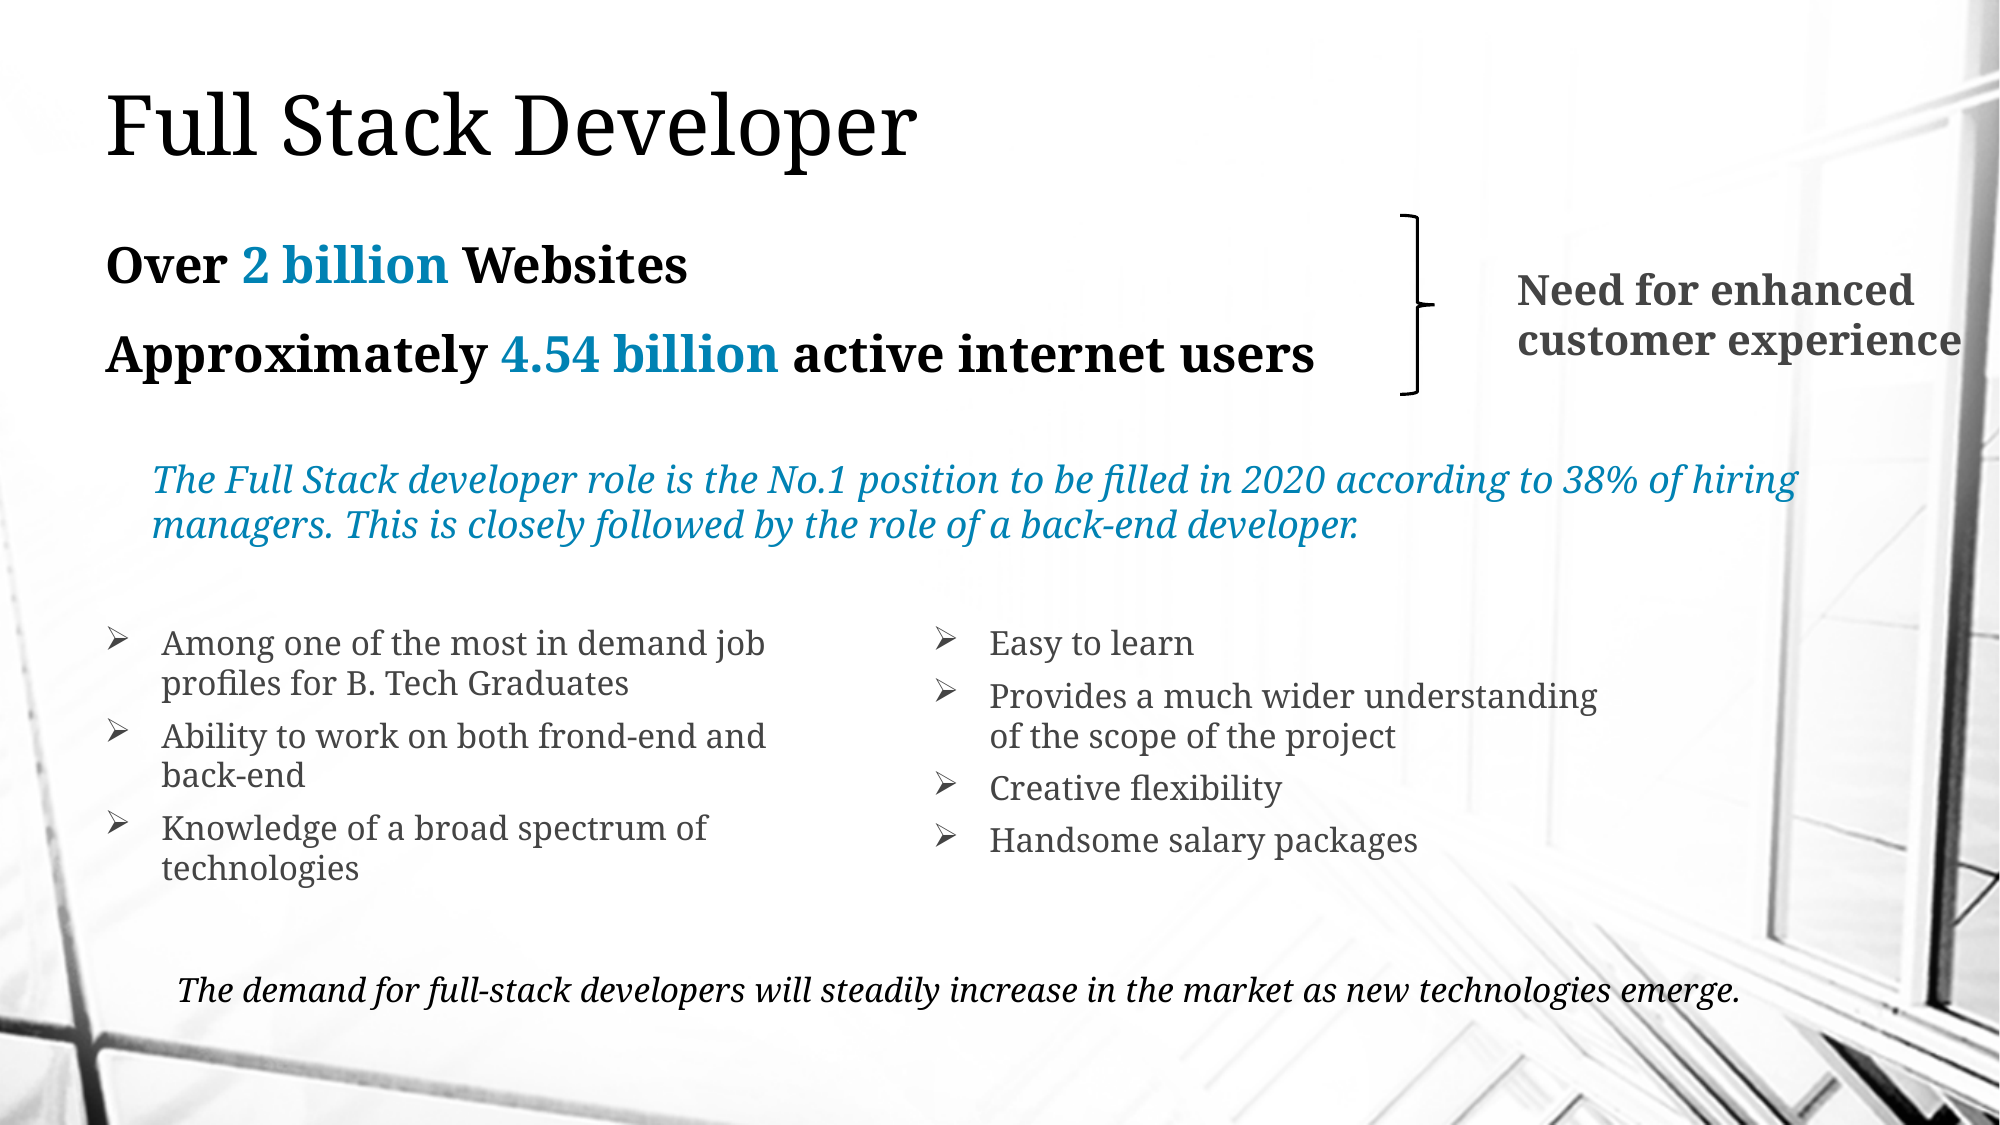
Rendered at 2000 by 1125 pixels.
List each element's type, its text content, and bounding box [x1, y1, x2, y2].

text_box Full Stack Developer [90, 6, 1516, 182]
text_box Over 2 billion Websites [90, 226, 835, 302]
text_box The demand for full-stack developers will steadily increase in the market as new technologies emerge. [161, 961, 1790, 1017]
text_box Approximately 4.54 billion active internet users [90, 314, 1400, 390]
picture [0, 0, 2000, 1125]
text_box [1400, 213, 1435, 396]
text_box Among one of the most in demand job profiles for B. Tech Graduates Ability to work on both frond-end and back-end Knowledge of a broad spectrum of technologies [90, 615, 806, 987]
text_box Need for enhanced customer experience [1502, 256, 1990, 372]
text_box The Full Stack developer role is the No.1 position to be filled in 2020 according to 38% of hiring managers. This is closely followed by the role of a back-end developer. [136, 448, 1864, 553]
text_box Easy to learn Provides a much wider understanding of the scope of the project Creative flexibility Handsome salary packages [918, 615, 1634, 960]
